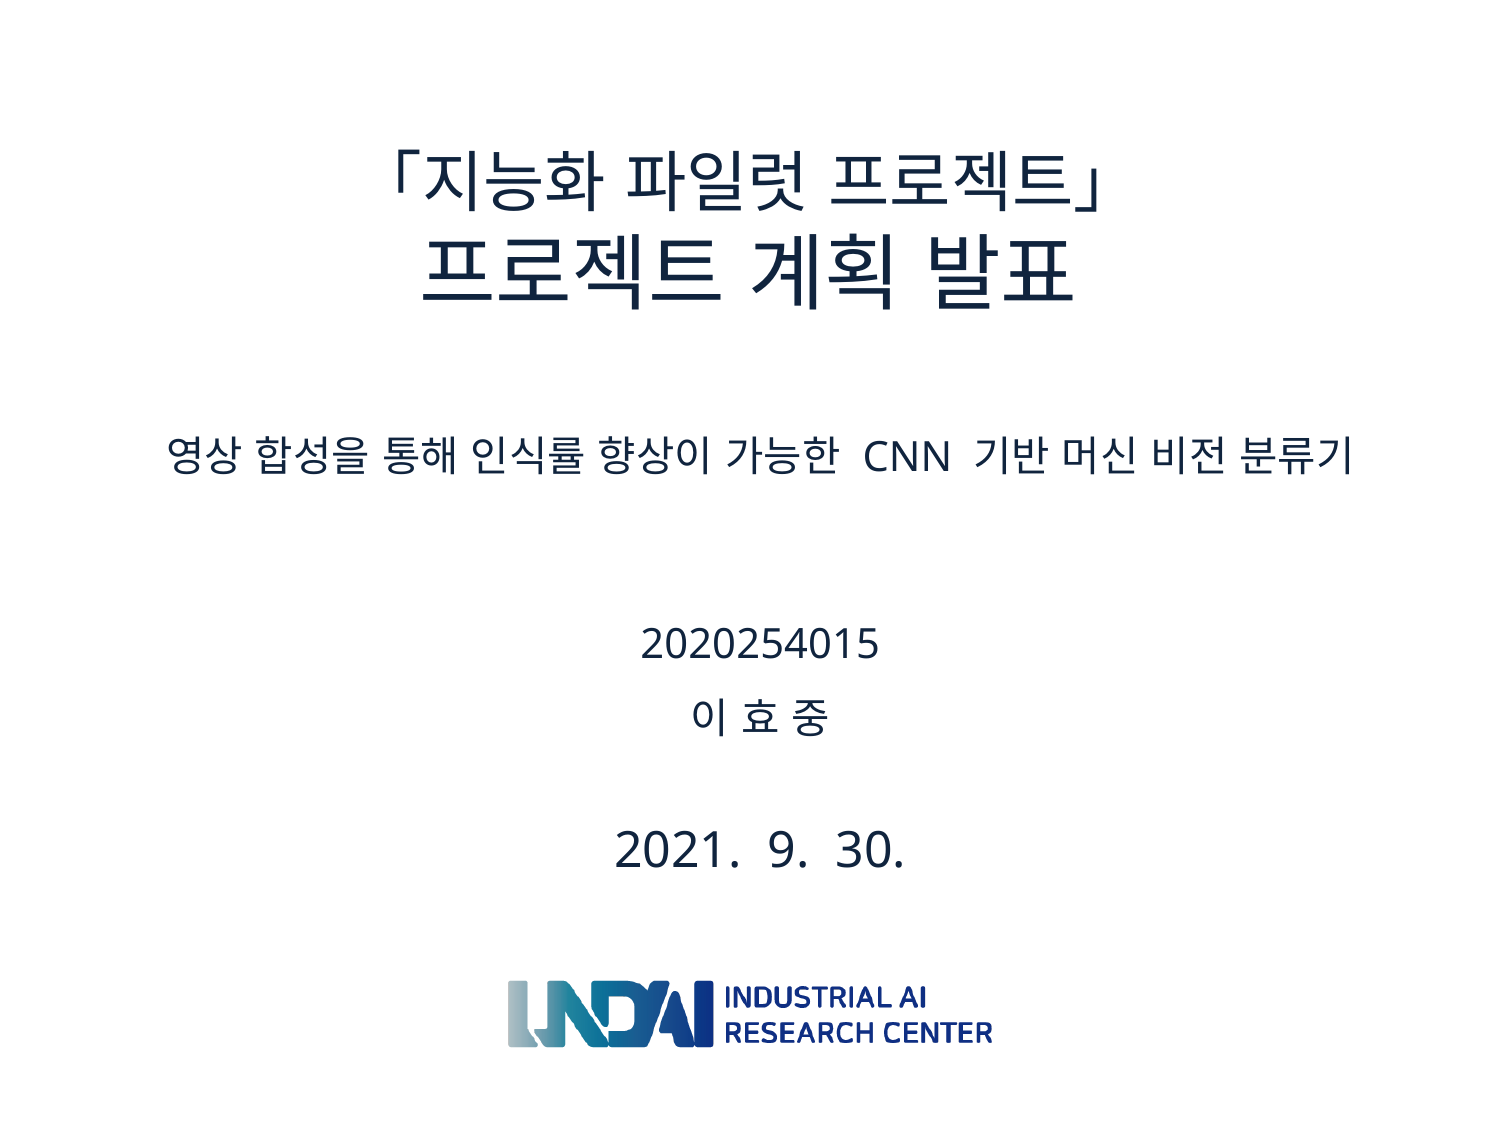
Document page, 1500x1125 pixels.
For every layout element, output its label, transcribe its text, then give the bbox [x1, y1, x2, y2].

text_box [33, 132, 1464, 330]
text_box 2020254015 이 효 중 [100, 584, 1421, 750]
text_box 영상 합성을 통해 인식률 향상이 가능한 CNN 기반 머신 비전 분류기 [100, 397, 1421, 487]
text_box 2021. 9. 30. [45, 810, 1476, 886]
picture [495, 963, 1005, 1059]
